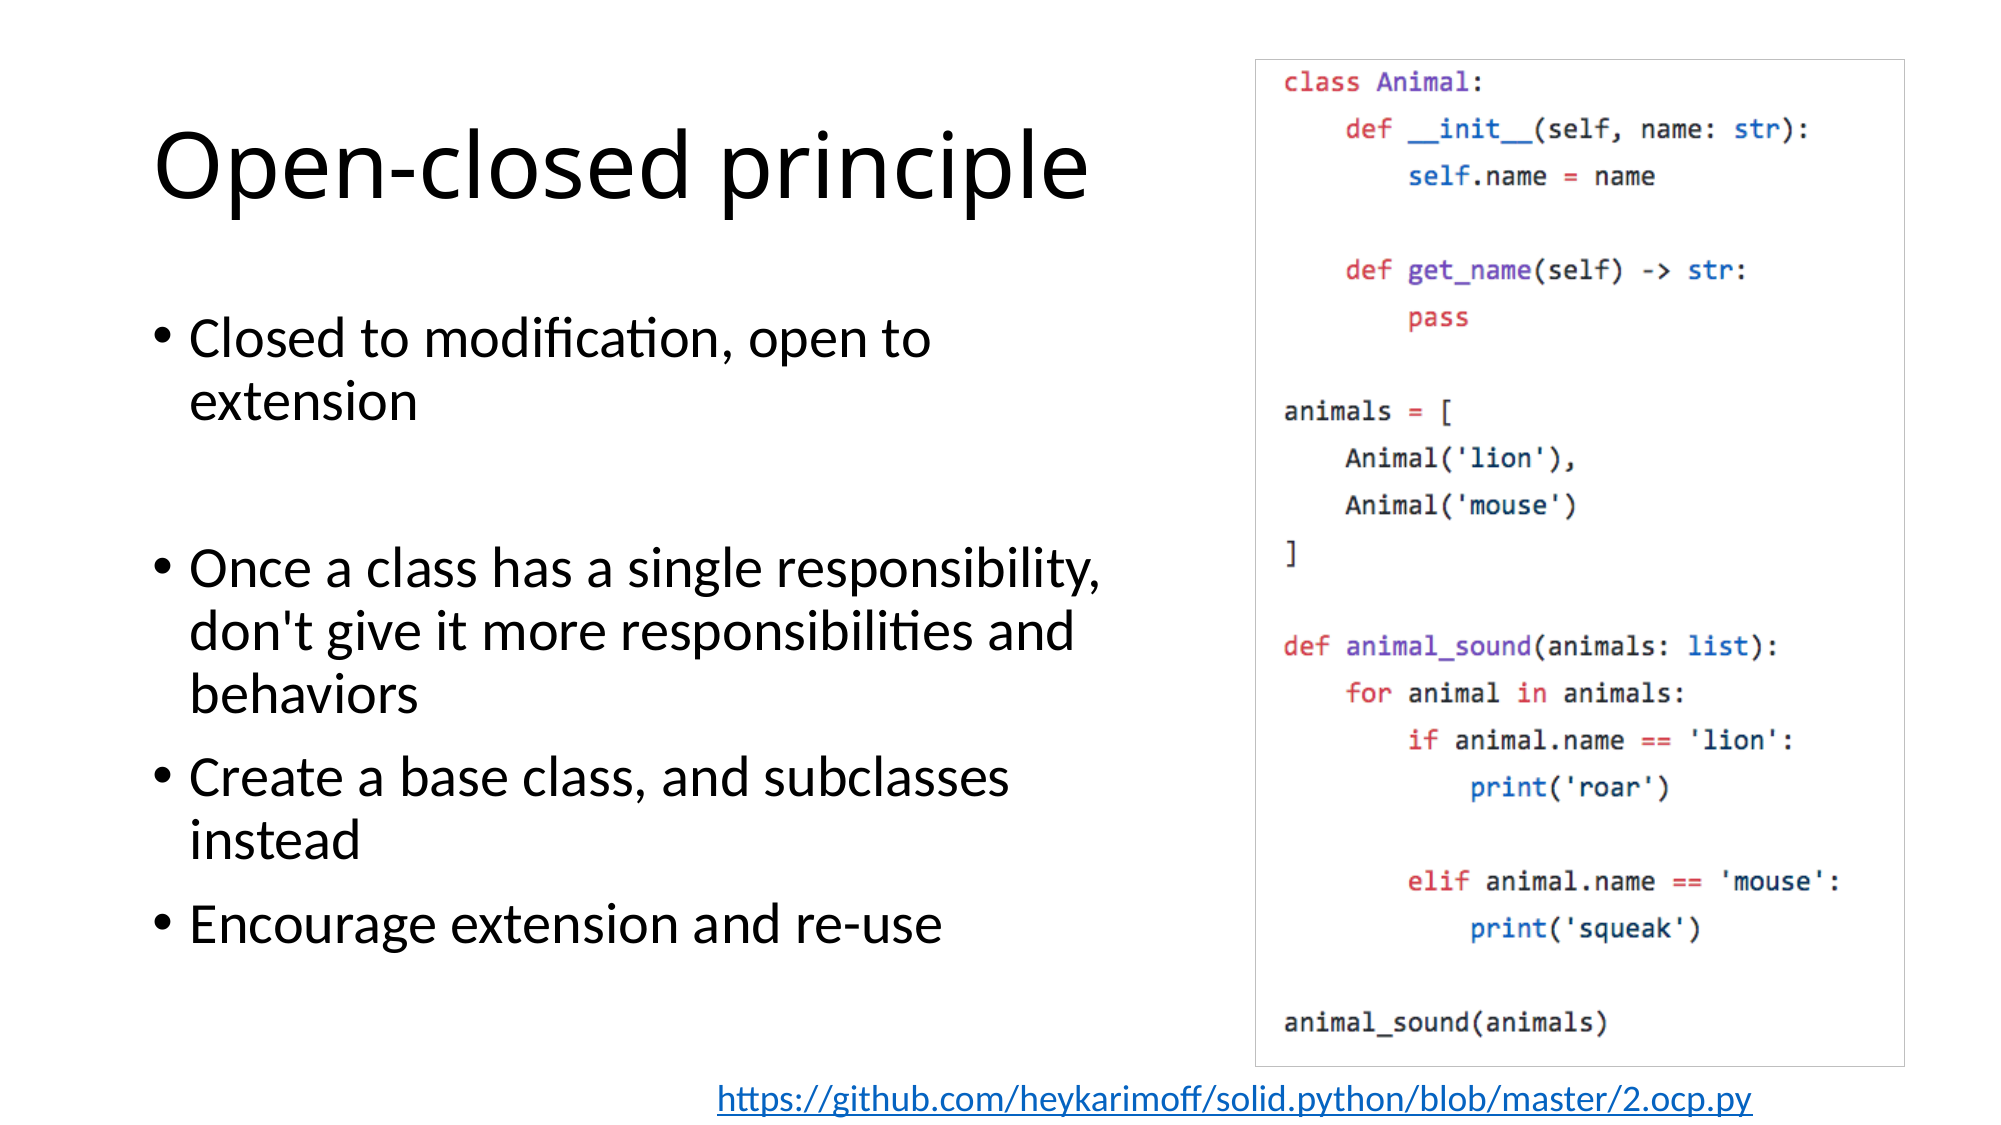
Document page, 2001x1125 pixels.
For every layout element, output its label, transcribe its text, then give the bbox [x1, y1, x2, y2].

picture [1255, 59, 1905, 1067]
text_box https://github.com/heykarimoff/solid.python/blob/master/2.ocp.py [702, 1066, 1905, 1125]
list Closed to modification, open to extension Once a class has a single responsibility, don't give it more responsibilities and behaviors Create a base class, and subclasses instead Encourage extension and re-use [137, 299, 1165, 1014]
title Open-closed principle [137, 59, 1255, 278]
